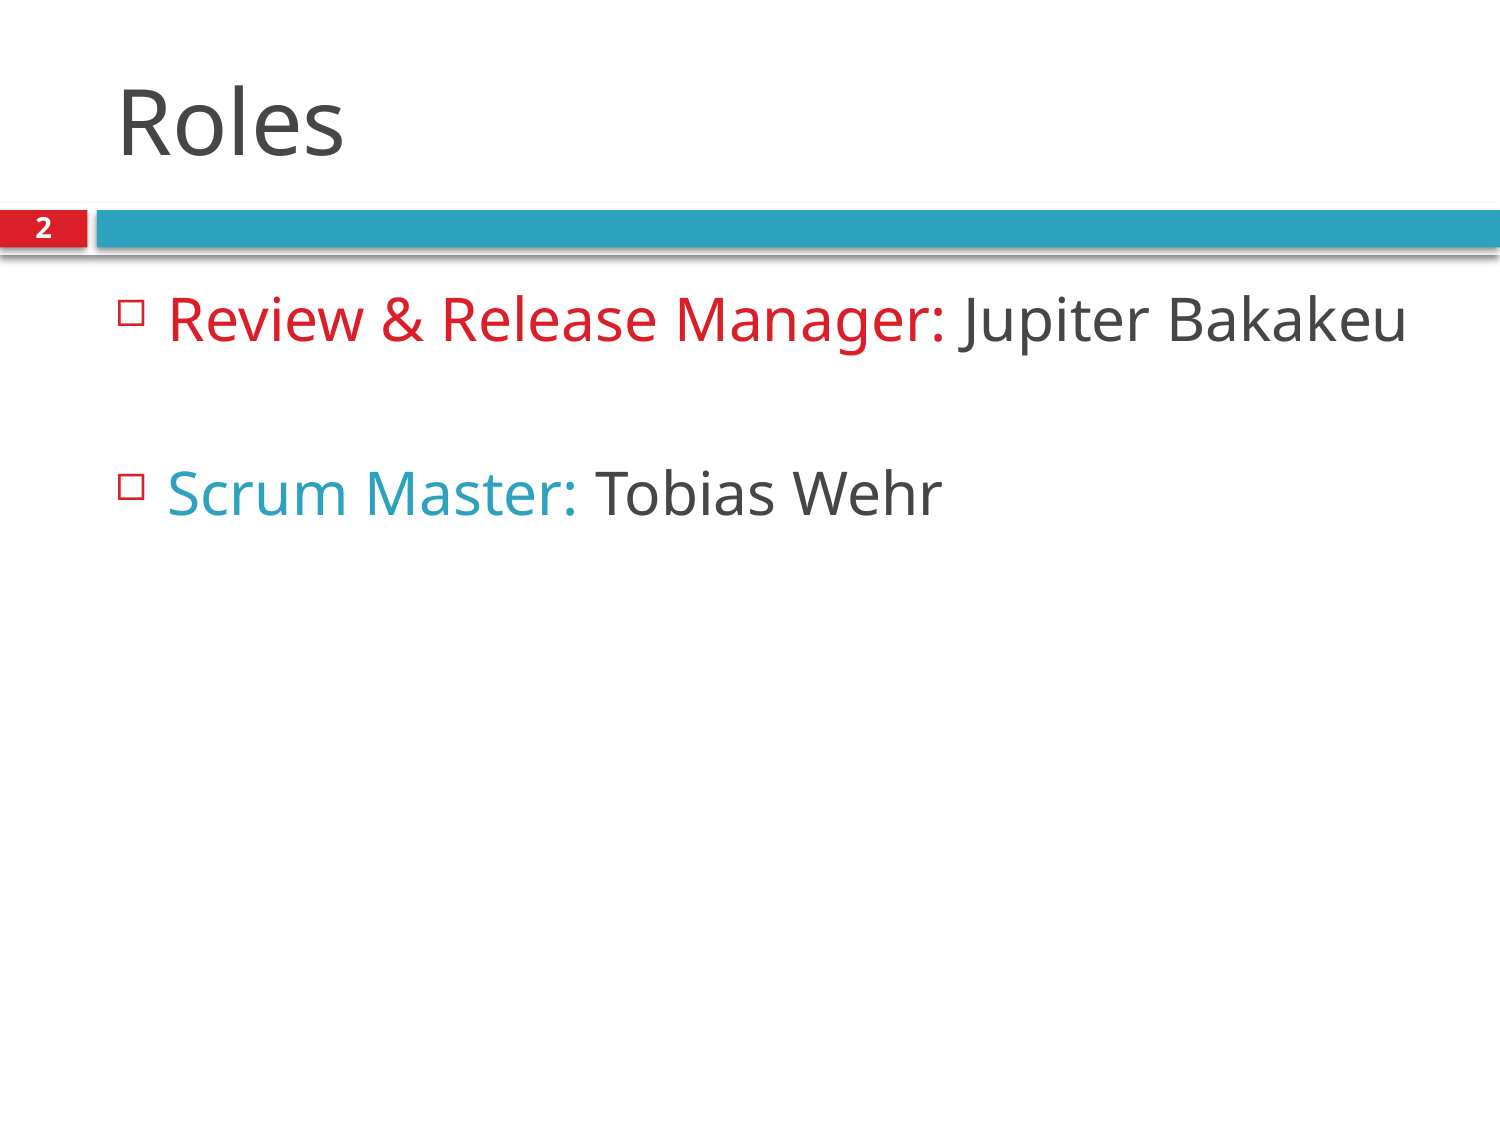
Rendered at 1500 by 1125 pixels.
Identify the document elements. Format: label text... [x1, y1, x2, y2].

title Roles [100, 37, 1438, 200]
list Review & Release Manager: Jupiter Bakakeu Scrum Master: Tobias Wehr [100, 273, 1438, 1012]
slide_number 2 [0, 208, 88, 249]
